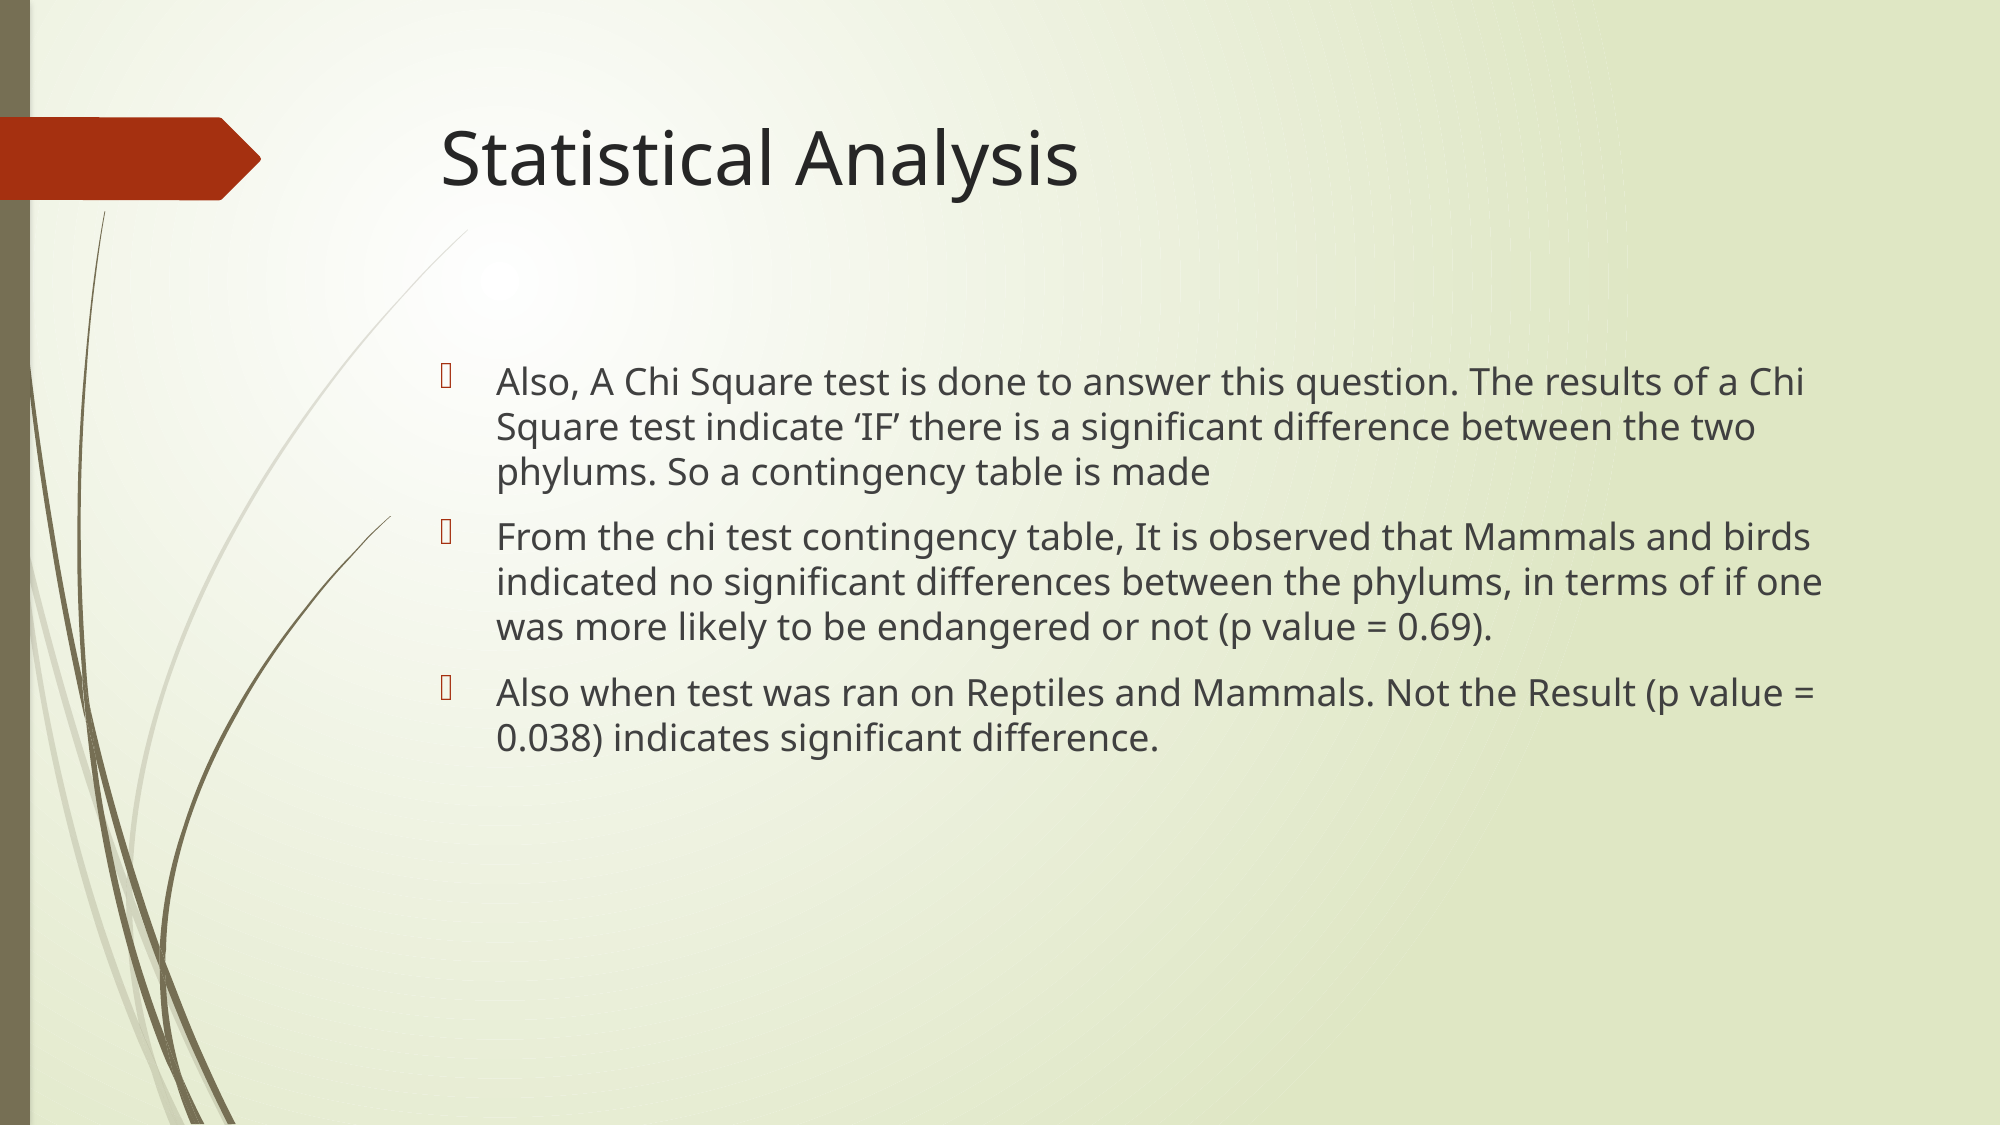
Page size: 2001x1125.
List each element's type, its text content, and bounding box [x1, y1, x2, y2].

title Statistical Analysis [425, 102, 1888, 313]
list Also, A Chi Square test is done to answer this question. The results of a Chi Square test indicate ‘IF’ there is a significant difference between the two phylums. So a contingency table is made From the chi test contingency table, It is observed that Mammals and birds indicated no significant differences between the phylums, in terms of if one was more likely to be endangered or not (p value = 0.69). Also when test was ran on Reptiles and Mammals. Not the Result (p value = 0.038) indicates significant difference. [424, 350, 1888, 970]
